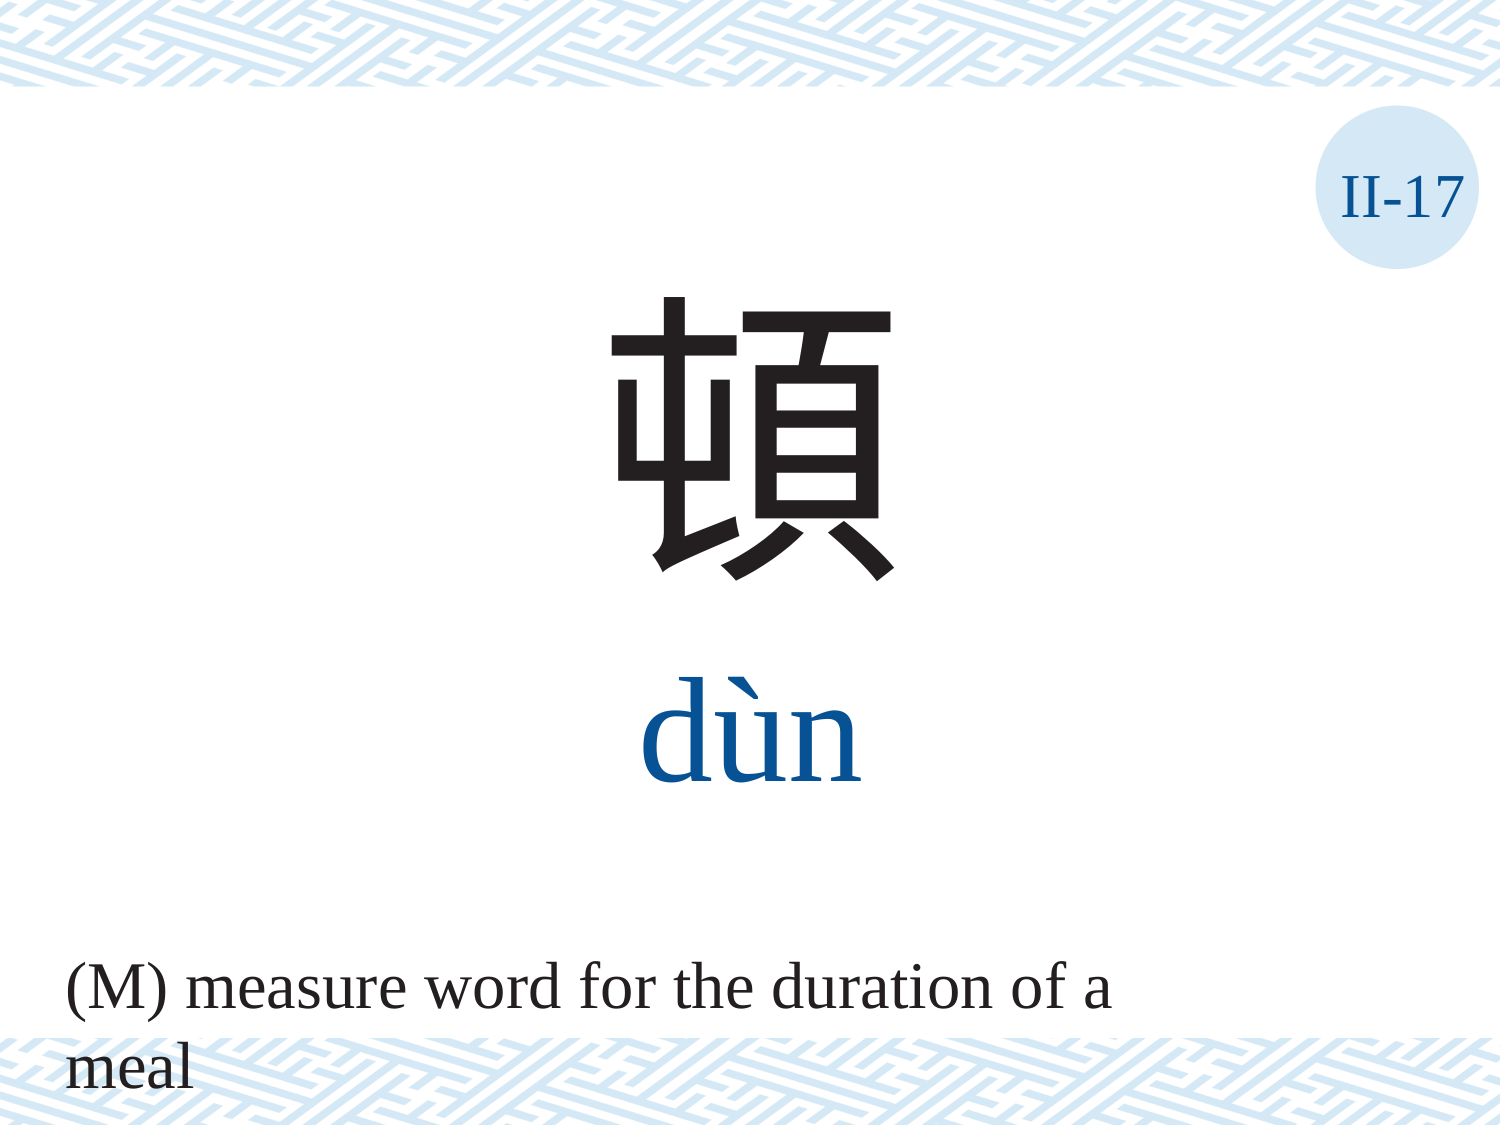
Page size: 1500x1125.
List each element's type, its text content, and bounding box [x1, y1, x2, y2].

picture [0, 0, 1500, 1125]
text_box II-17 頓 dùn [593, 154, 1467, 812]
text_box (M) measure word for the duration of a meal [62, 942, 1260, 1103]
